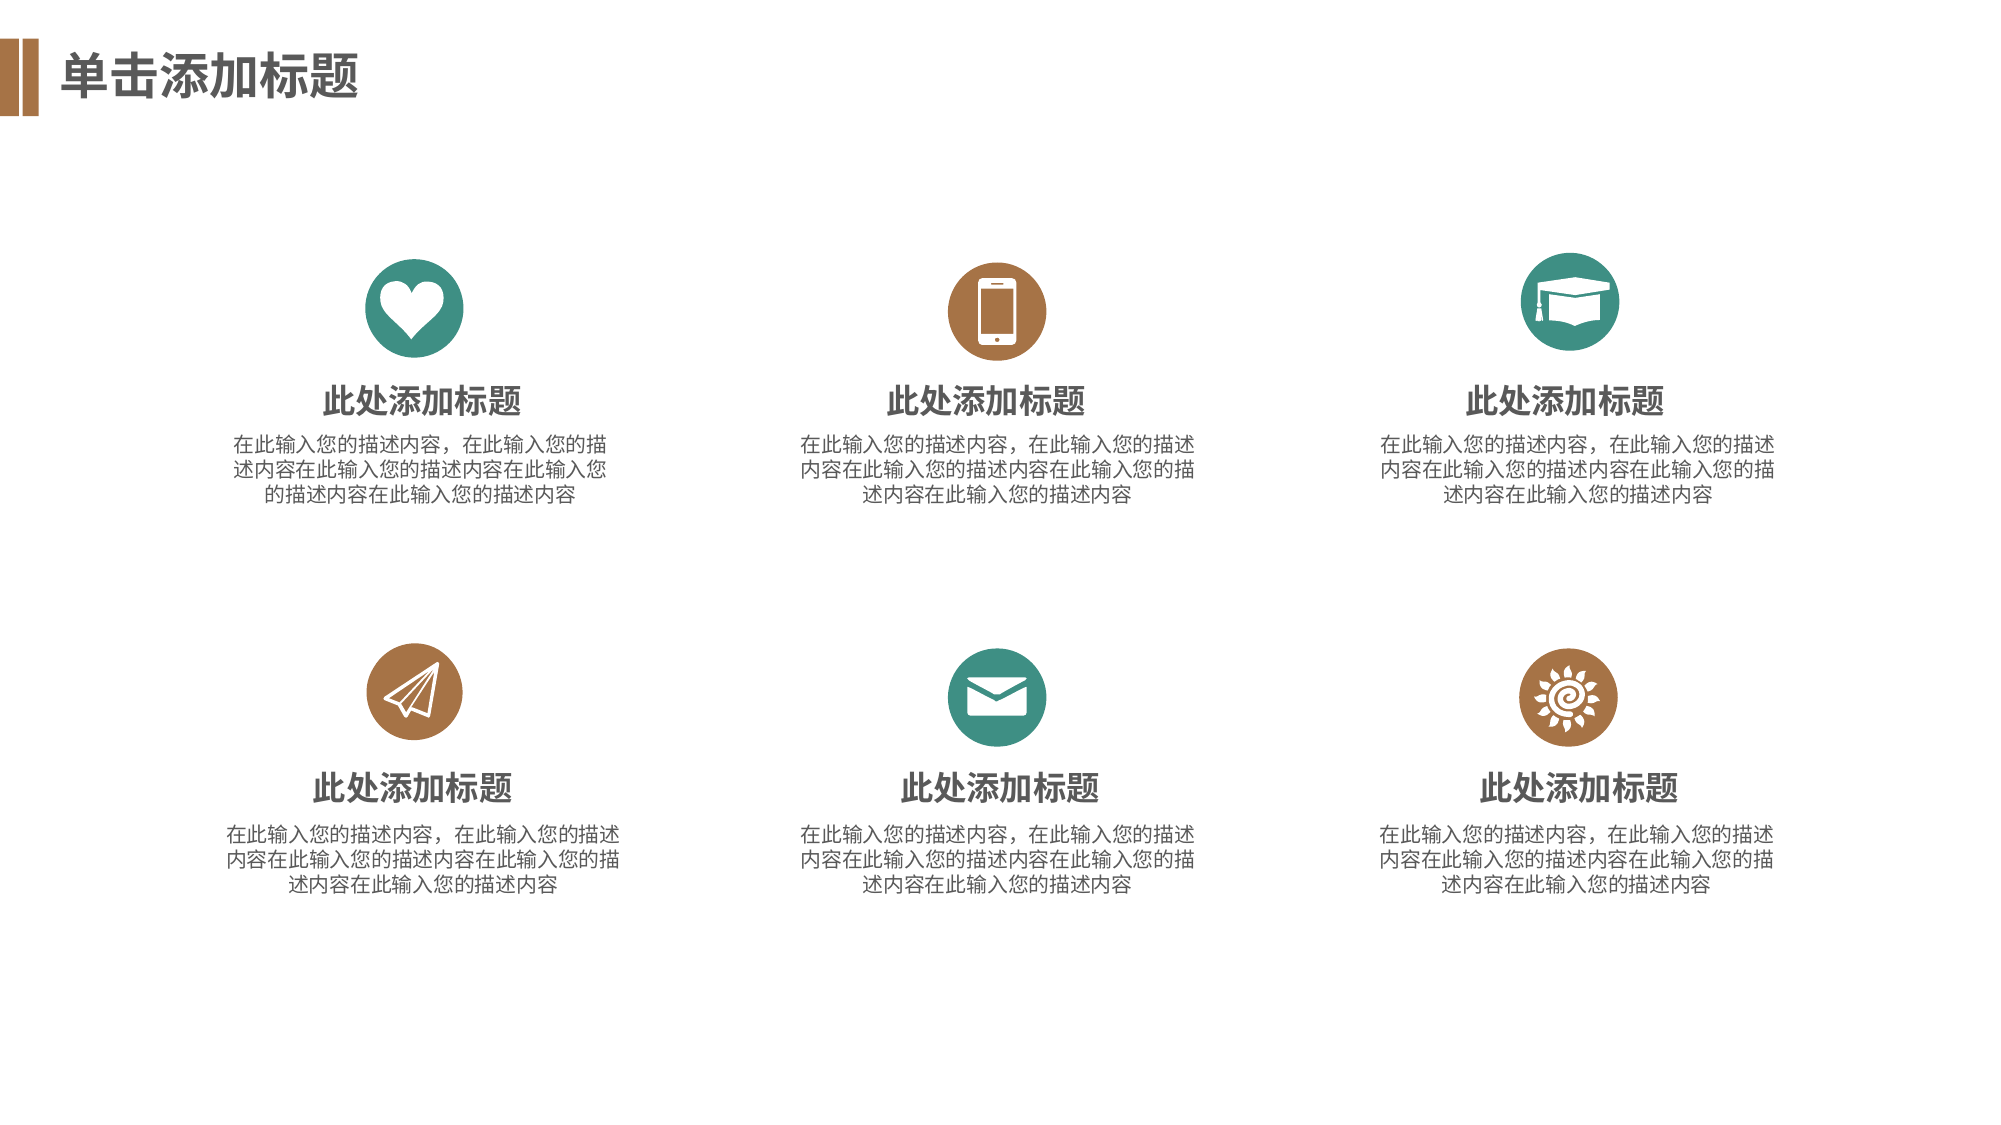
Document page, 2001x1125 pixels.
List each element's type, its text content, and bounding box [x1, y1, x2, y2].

text_box 此处添加标题 [201, 759, 624, 814]
text_box 在此输入您的描述内容，在此输入您的描述内容在此输入您的描述内容在此输入您的描述内容在此输入您的描述内容 [1359, 423, 1797, 514]
text_box [22, 38, 40, 117]
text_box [947, 262, 1047, 362]
text_box 单击添加标题 [44, 37, 540, 113]
text_box 此处添加标题 [210, 372, 634, 428]
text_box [359, 636, 470, 748]
text_box 此处添加标题 [774, 372, 1198, 428]
text_box 在此输入您的描述内容，在此输入您的描述内容在此输入您的描述内容在此输入您的描述内容在此输入您的描述内容 [210, 814, 636, 905]
text_box 在此输入您的描述内容，在此输入您的描述内容在此输入您的描述内容在此输入您的描述内容在此输入您的描述内容 [780, 814, 1215, 905]
text_box 此处添加标题 [1367, 759, 1791, 814]
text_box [947, 648, 1047, 748]
text_box 在此输入您的描述内容，在此输入您的描述内容在此输入您的描述内容在此输入您的描述内容在此输入您的描述内容 [780, 423, 1215, 514]
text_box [1514, 246, 1626, 357]
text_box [1519, 648, 1618, 748]
text_box 此处添加标题 [1353, 372, 1777, 428]
text_box 此处添加标题 [788, 759, 1212, 814]
text_box 在此输入您的描述内容，在此输入您的描述内容在此输入您的描述内容在此输入您的描述内容在此输入您的描述内容 [210, 428, 631, 514]
text_box 在此输入您的描述内容，在此输入您的描述内容在此输入您的描述内容在此输入您的描述内容在此输入您的描述内容 [1359, 814, 1795, 905]
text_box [359, 253, 470, 364]
text_box [0, 38, 20, 117]
